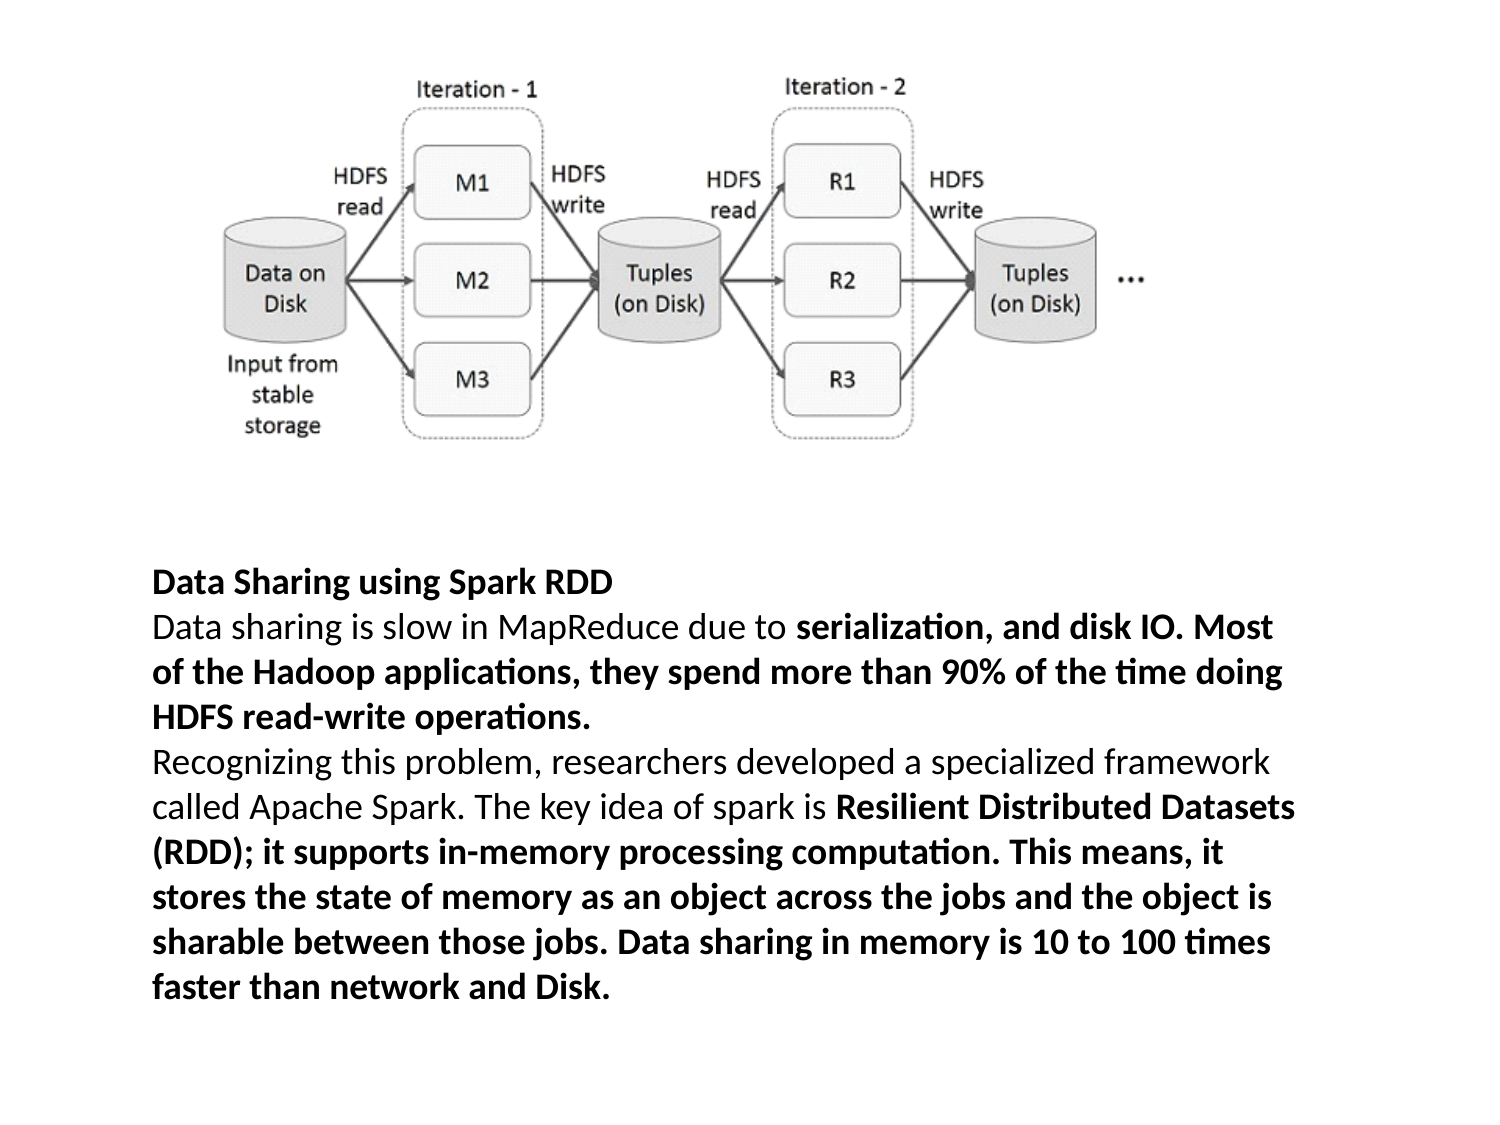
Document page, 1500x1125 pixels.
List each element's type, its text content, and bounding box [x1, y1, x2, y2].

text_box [212, 62, 1151, 449]
text_box Data Sharing using Spark RDD Data sharing is slow in MapReduce due to serialization, and disk IO. Most of the Hadoop applications, they spend more than 90% of the time doing HDFS read-write operations. Recognizing this problem, researchers developed a specialized framework called Apache Spark. The key idea of spark is Resilient Distributed Datasets (RDD); it supports in-memory processing computation. This means, it stores the state of memory as an object across the jobs and the object is sharable between those jobs. Data sharing in memory is 10 to 100 times faster than network and Disk. [137, 549, 1325, 1015]
